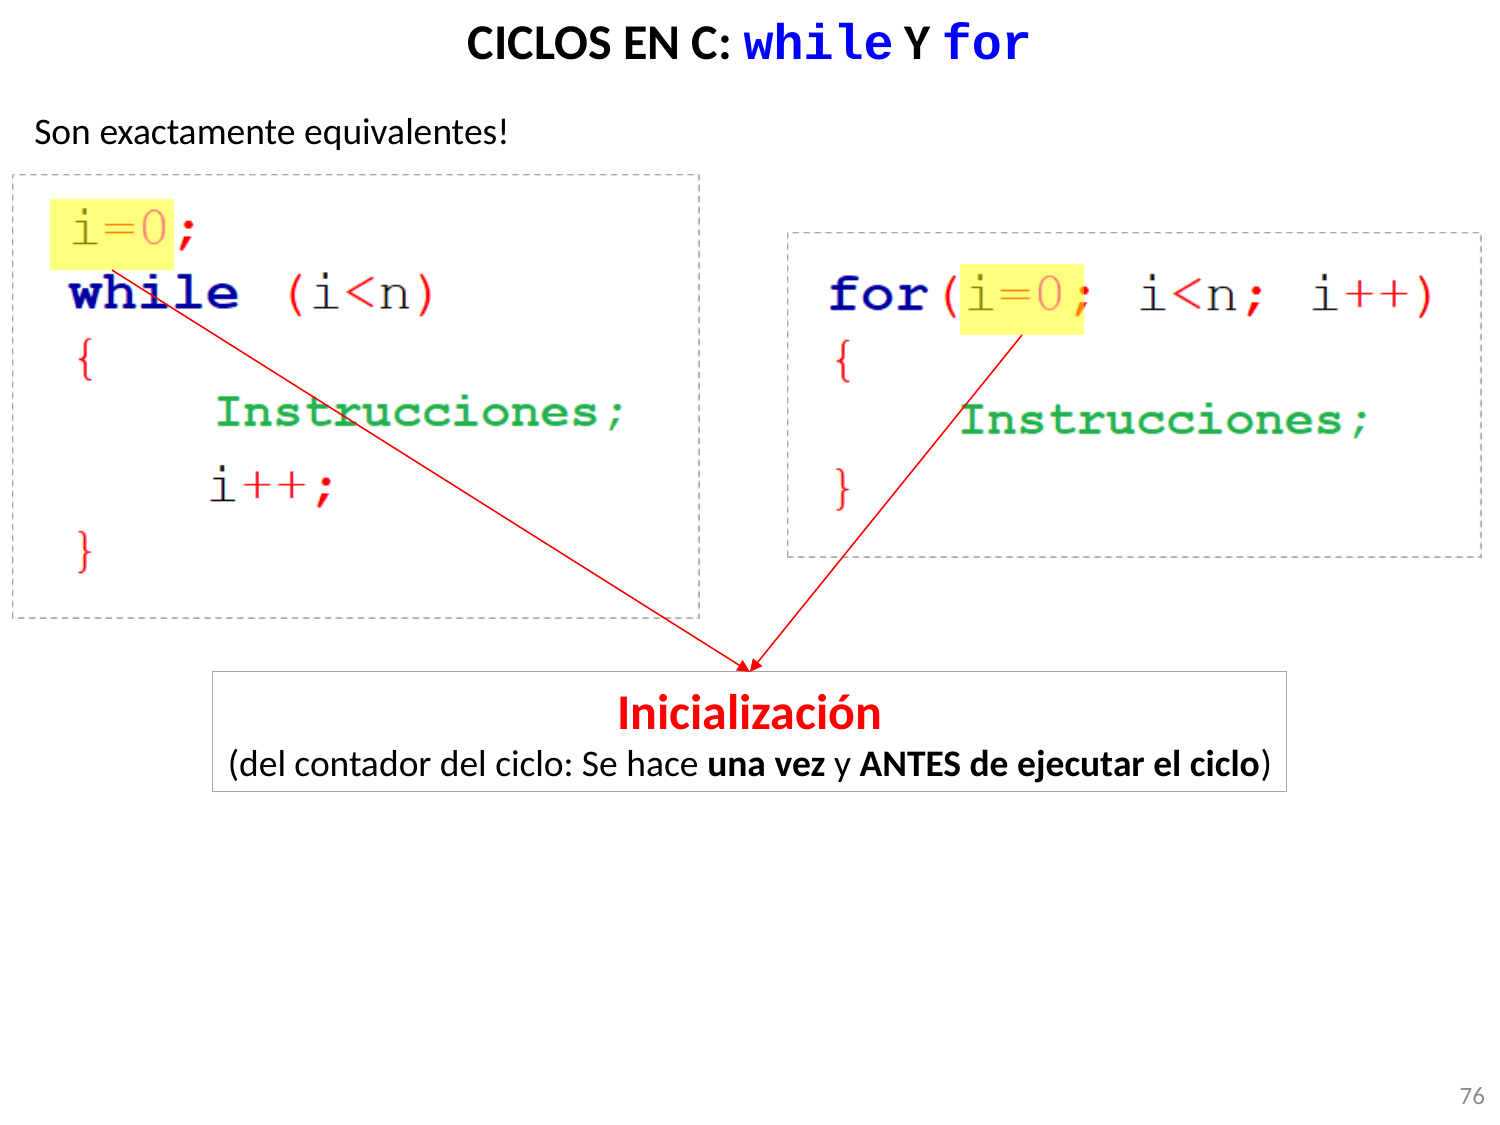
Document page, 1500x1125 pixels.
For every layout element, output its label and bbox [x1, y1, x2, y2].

slide_number [1412, 1065, 1500, 1125]
text_box [359, 2, 1140, 77]
text_box [111, 269, 1287, 792]
picture [787, 232, 1482, 558]
picture [12, 174, 701, 619]
text_box [19, 99, 526, 160]
